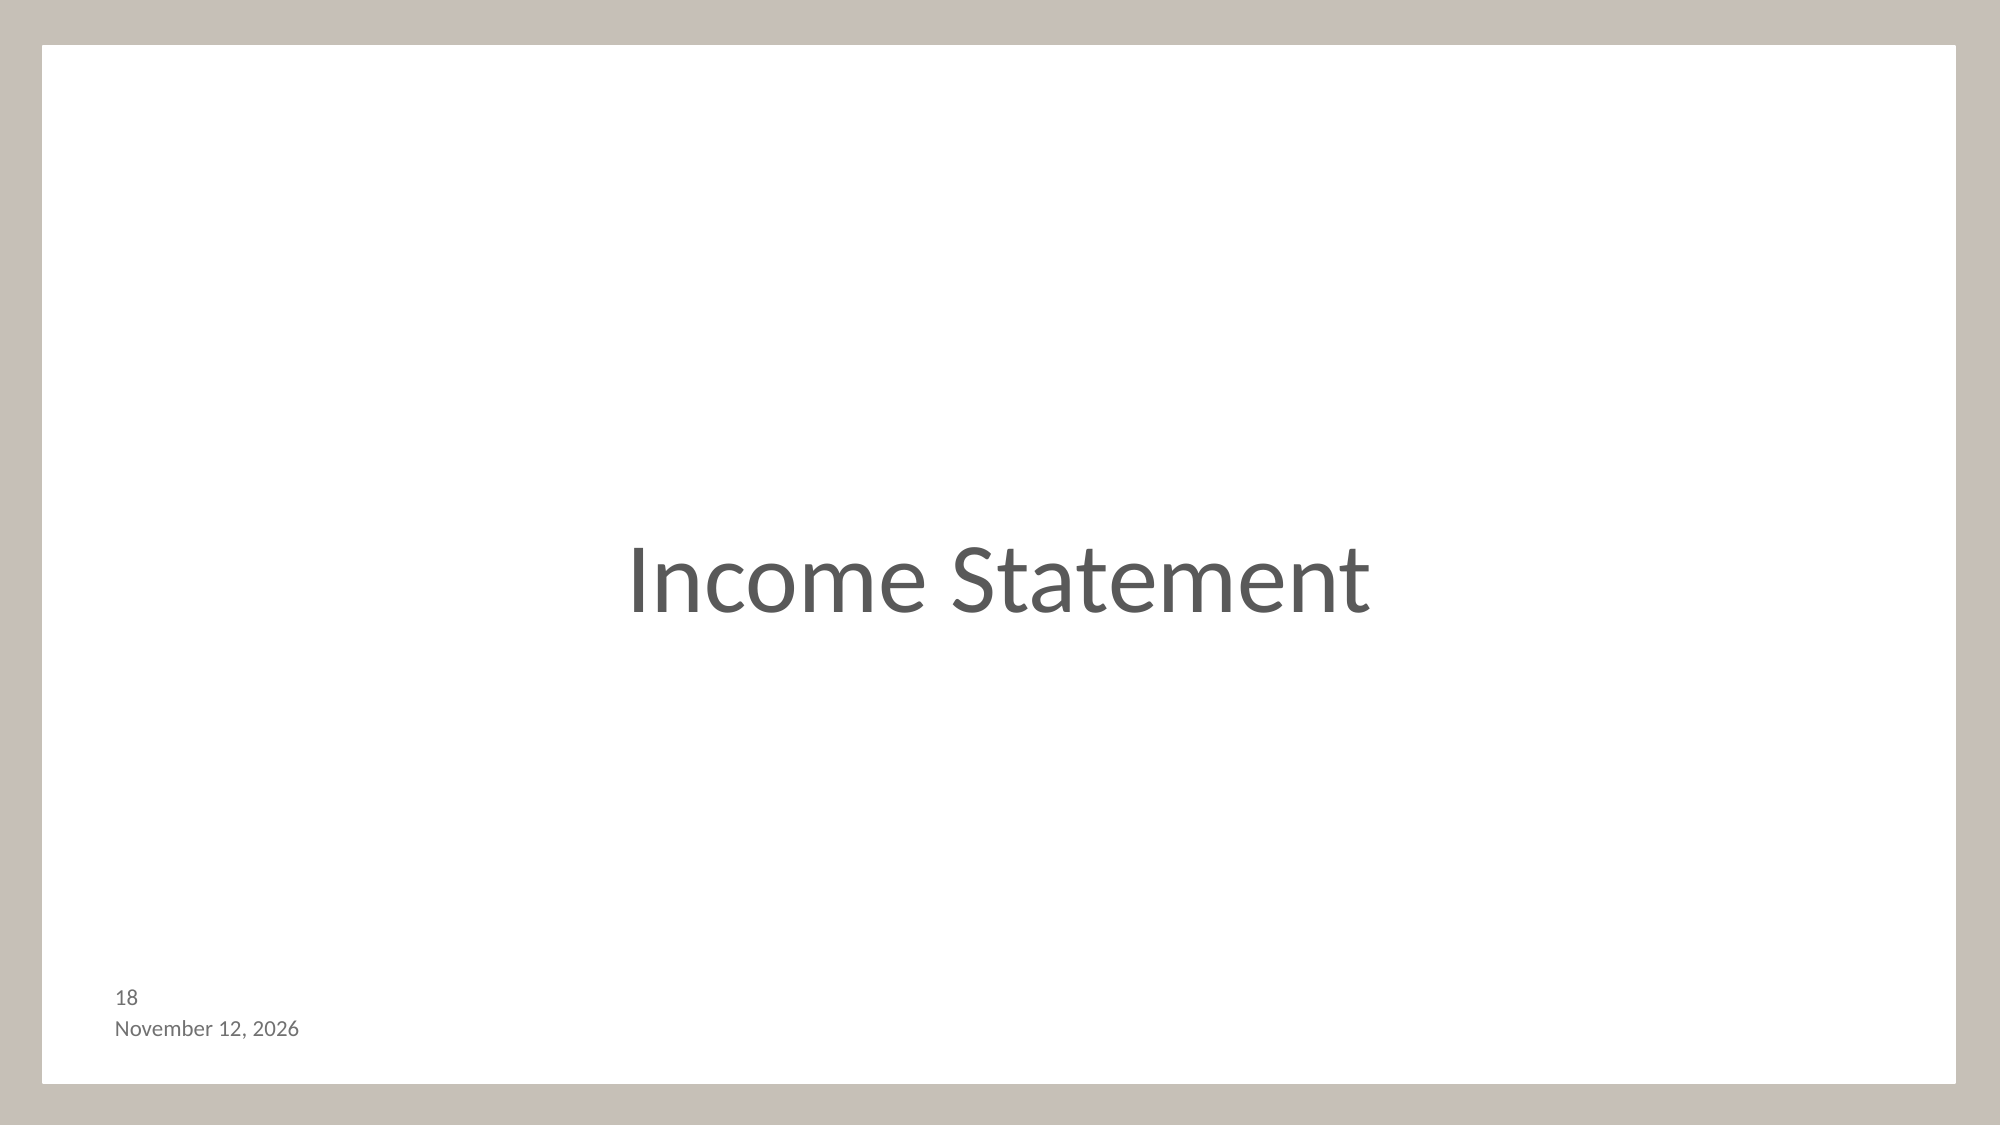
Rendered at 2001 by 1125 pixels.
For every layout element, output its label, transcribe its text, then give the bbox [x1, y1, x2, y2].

text_box [43, 45, 1955, 1084]
list Income Statement [99, 224, 1900, 938]
slide_number 17 [99, 982, 180, 1013]
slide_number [99, 1012, 500, 1043]
